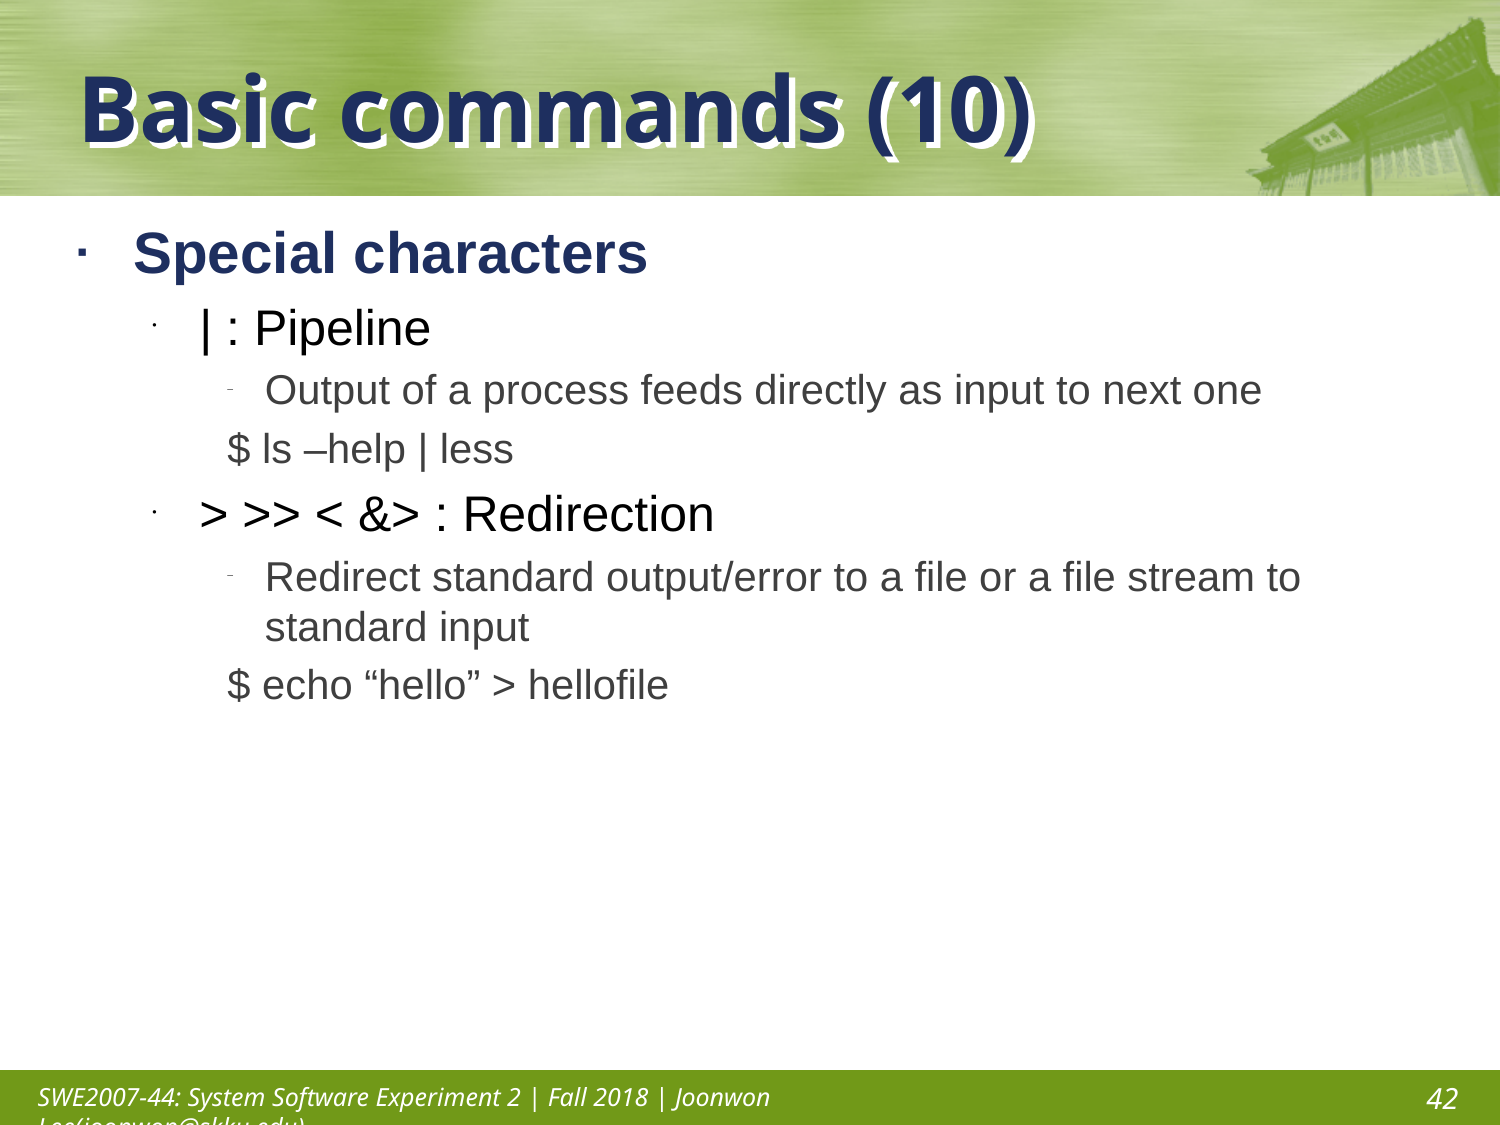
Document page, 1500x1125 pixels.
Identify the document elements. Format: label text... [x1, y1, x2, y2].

picture [0, 0, 1500, 196]
list Special characters | : Pipeline Output of a process feeds directly as input to next one $ ls –help | less > >> < &> : Redirection Redirect standard output/error to a file or a file stream to standard input $ echo “hello” > hellofile [62, 207, 1450, 1048]
title Basic commands (10) [62, 12, 1450, 200]
picture [183, 1120, 197, 1125]
picture [0, 1070, 1500, 1125]
